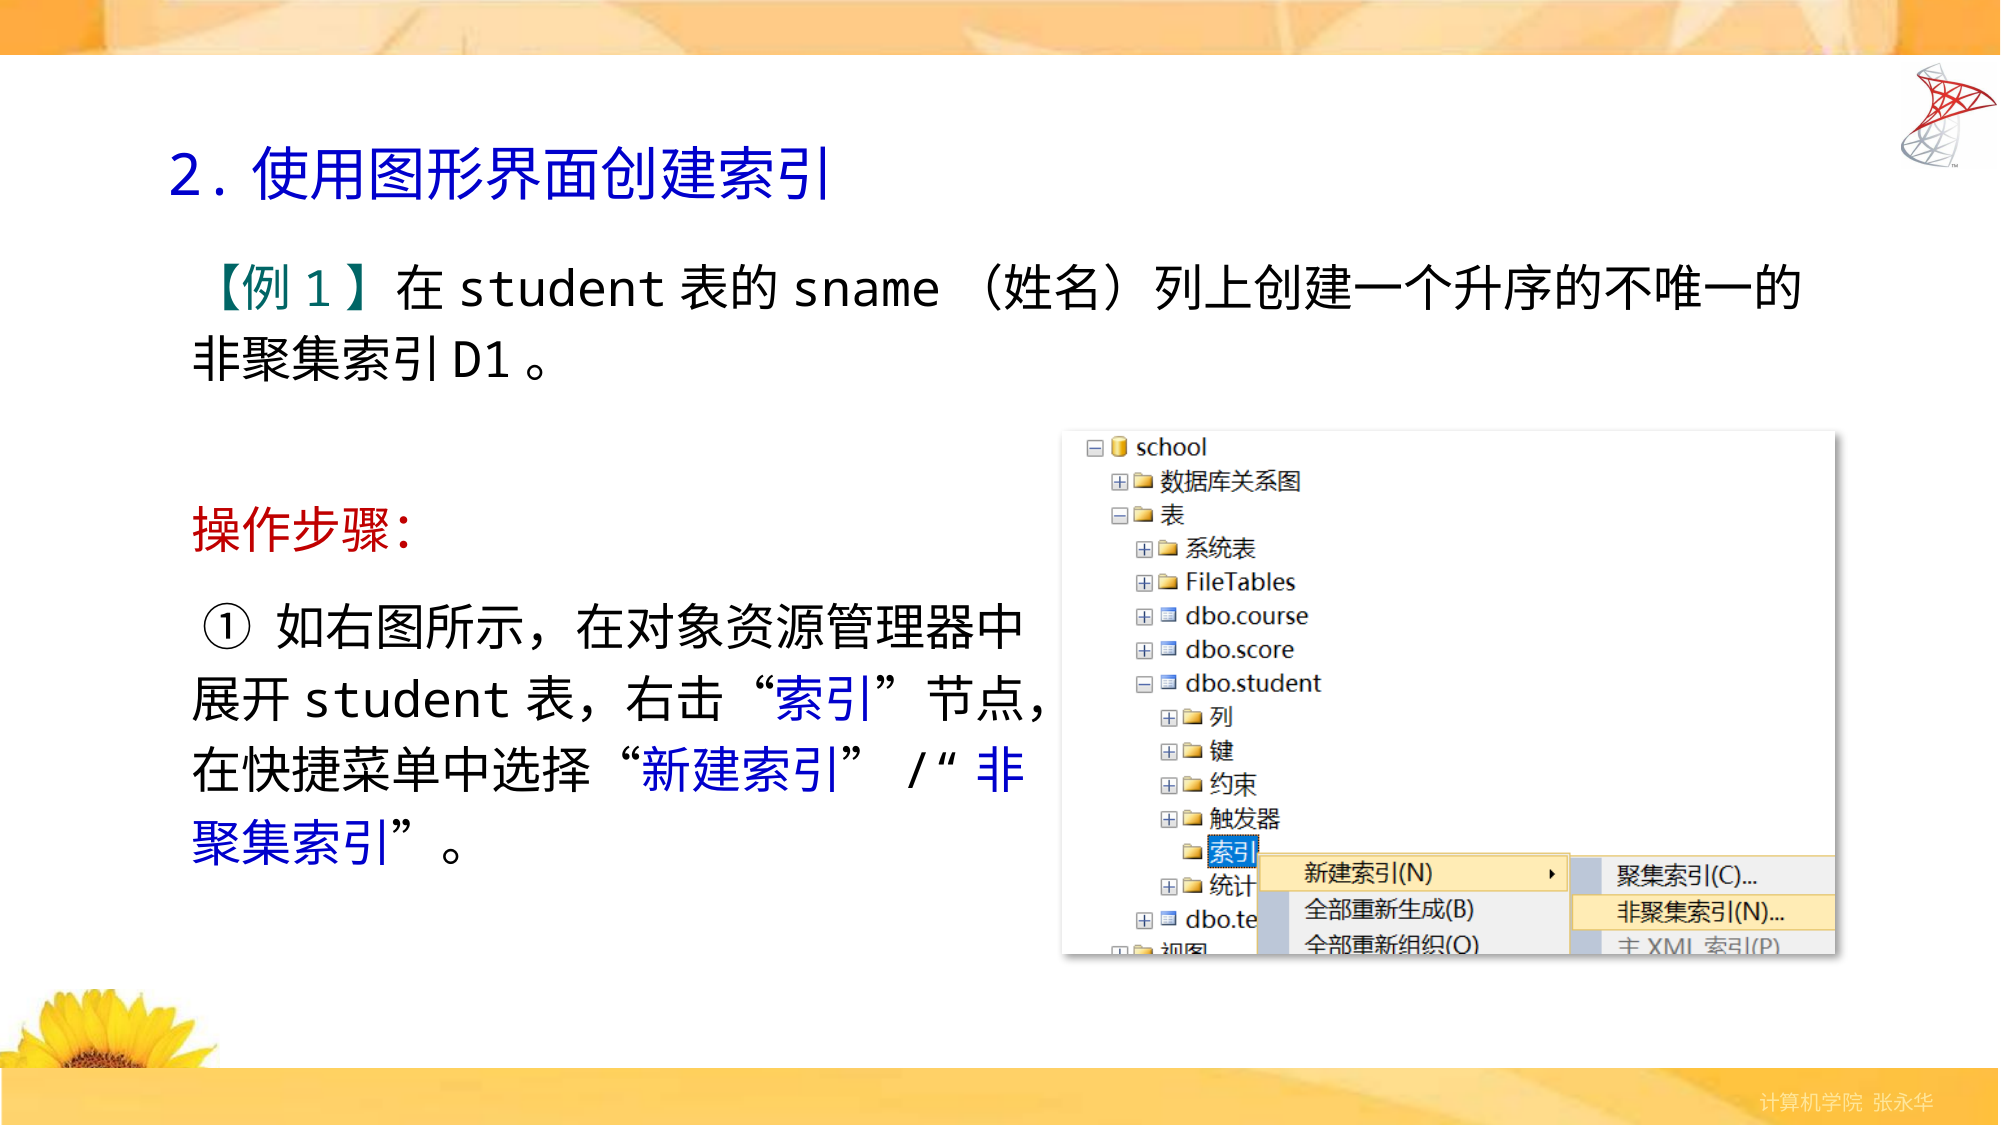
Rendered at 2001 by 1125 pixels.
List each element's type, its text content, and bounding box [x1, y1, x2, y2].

list 【例1】在student表的sname（姓名）列上创建一个升序的不唯一的非聚集索引D1。 [101, 236, 1835, 479]
picture [0, 0, 2001, 55]
picture [1901, 62, 1997, 169]
text_box 操作步骤： ① 如右图所示，在对象资源管理器中展开student表，右击“索引”节点，在快捷菜单中选择“新建索引”/“非聚集索引”。 [100, 478, 1042, 928]
text_box 2.使用图形界面创建索引 [152, 115, 1159, 215]
picture [1061, 431, 1835, 954]
picture [0, 989, 1998, 1125]
